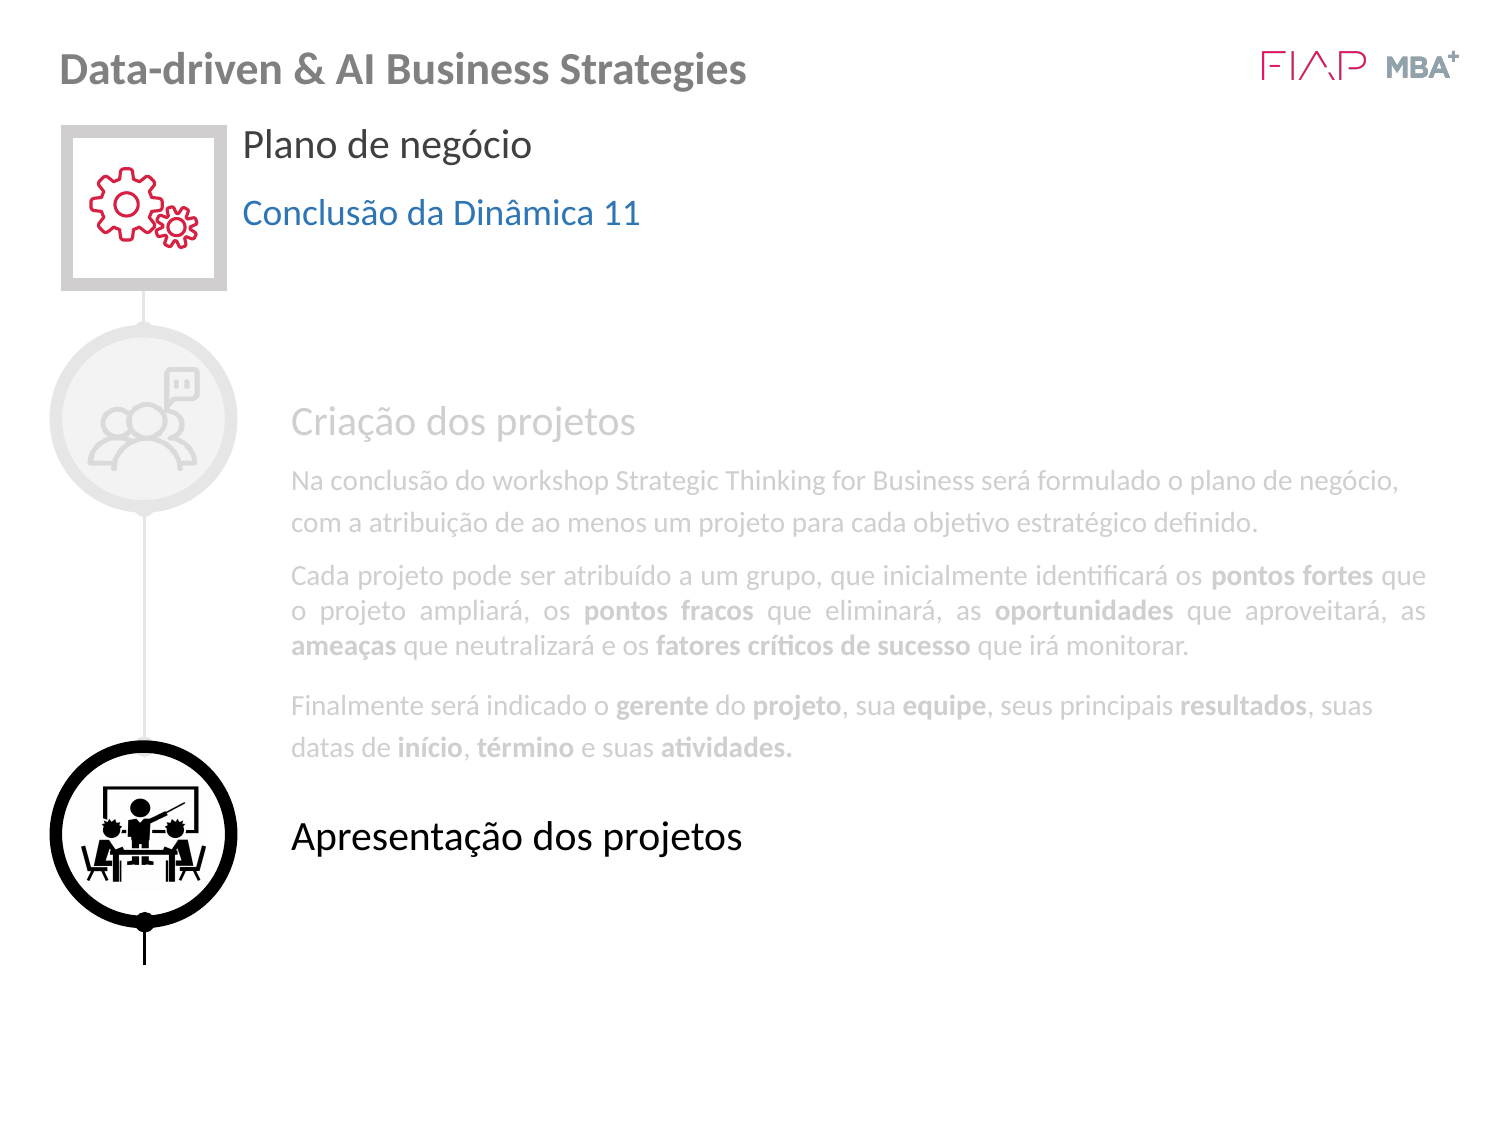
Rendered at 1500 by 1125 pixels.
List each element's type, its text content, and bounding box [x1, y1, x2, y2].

text_box Criação dos projetos [276, 385, 903, 447]
picture [87, 367, 200, 471]
picture [1386, 48, 1460, 79]
text_box [55, 331, 232, 507]
picture [1262, 51, 1366, 80]
text_box Conclusão da Dinâmica 11 [227, 180, 927, 240]
text_box Plano de negócio [227, 109, 564, 175]
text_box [55, 746, 232, 966]
text_box Apresentação dos projetos [276, 801, 795, 867]
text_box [67, 131, 221, 285]
text_box Na conclusão do workshop Strategic Thinking for Business será formulado o plano de negócio, com a atribuição de ao menos um projeto para cada objetivo estratégico definido. Cada projeto pode ser atribuído a um grupo, que inicialmente identificará os pontos fortes que o projeto ampliará, os pontos fracos que eliminará, as oportunidades que aproveitará, as ameaças que neutralizará e os fatores críticos de sucesso que irá monitorar. Finalmente será indicado o gerente do projeto, sua equipe, seus principais resultados, suas datas de início, término e suas atividades. [276, 447, 1442, 771]
